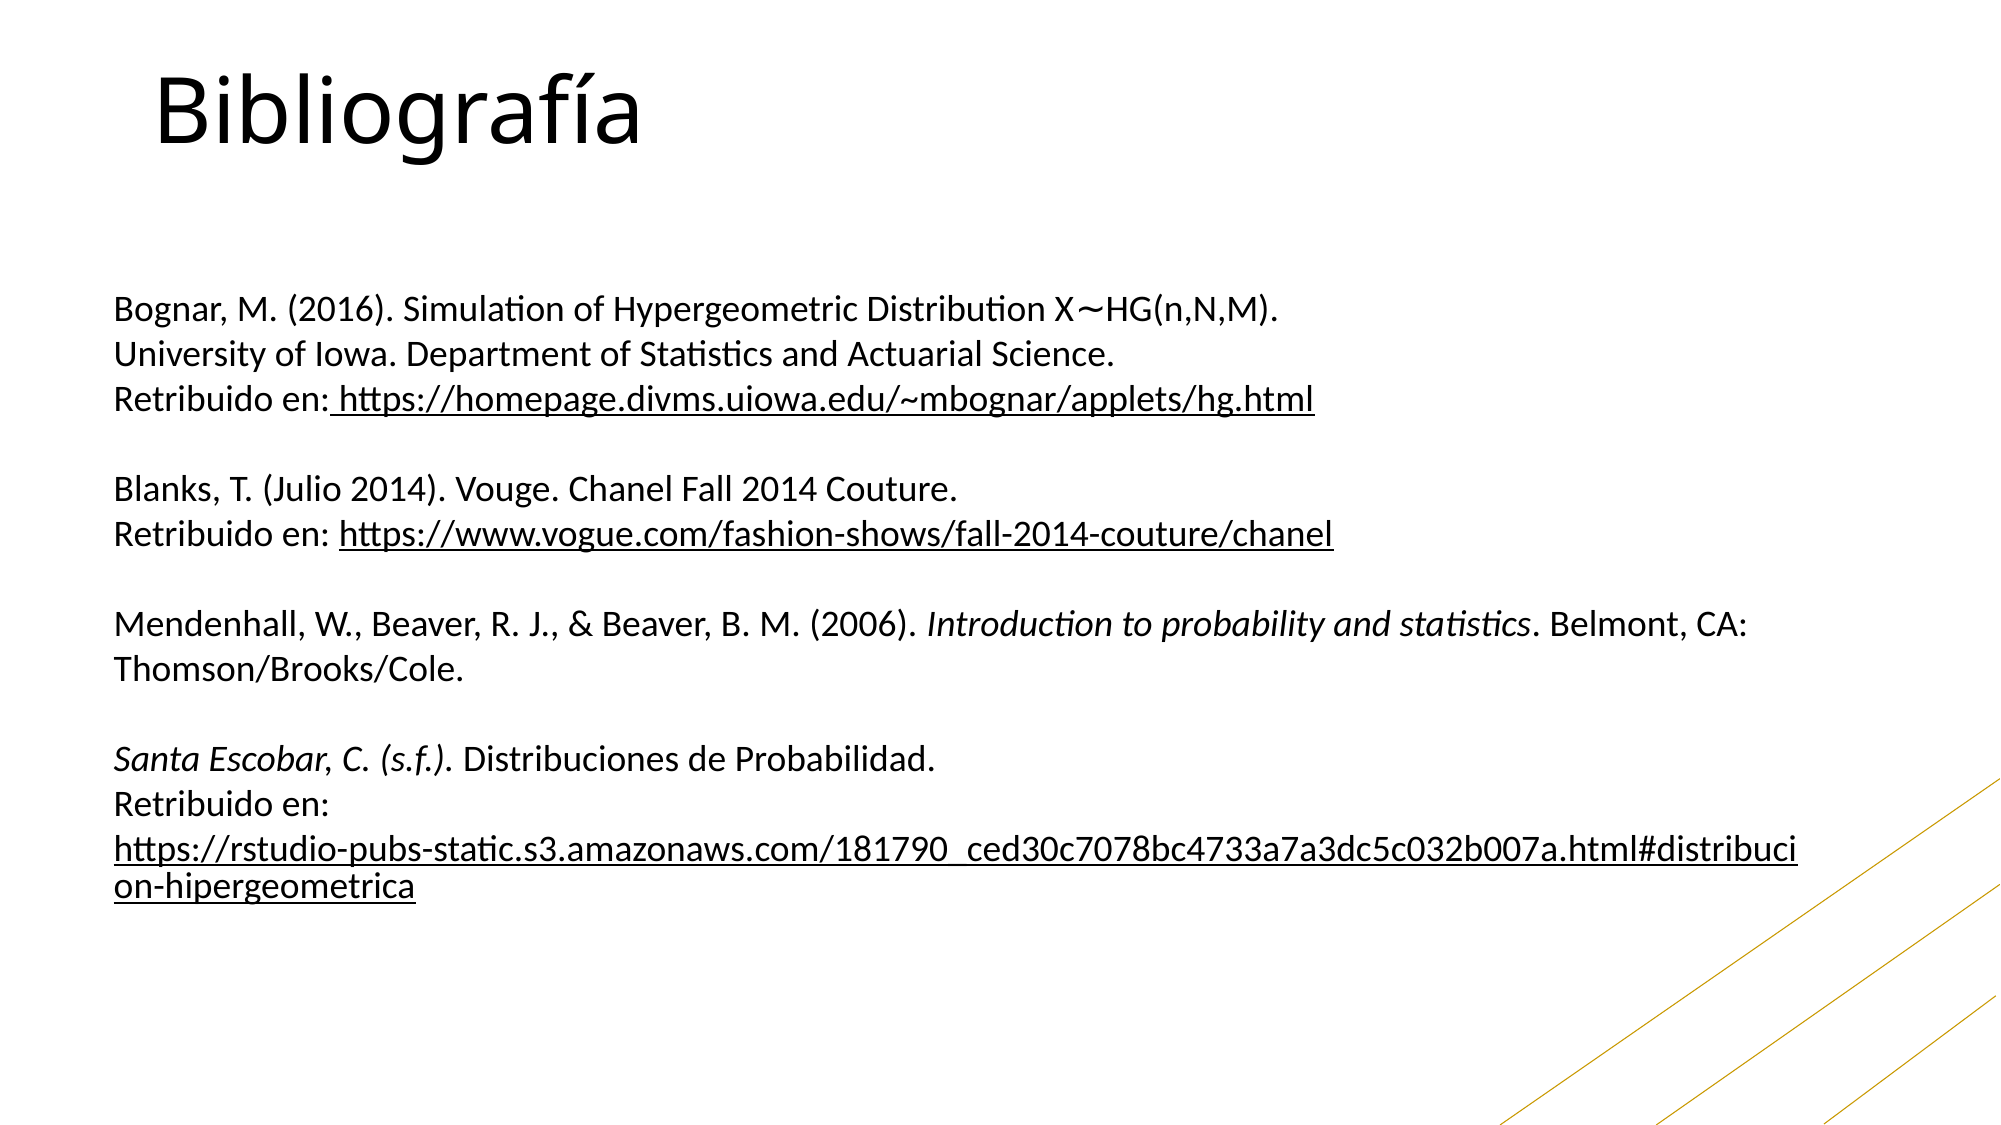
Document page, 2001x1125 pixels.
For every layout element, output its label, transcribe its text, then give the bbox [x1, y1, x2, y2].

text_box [1499, 778, 2000, 1125]
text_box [1656, 884, 2000, 1125]
title Bibliografía [137, 59, 1863, 278]
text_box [1823, 995, 1996, 1125]
text_box Bognar, M. (2016). Simulation of Hypergeometric Distribution X∼HG(n,N,M). University of Iowa. Department of Statistics and Actuarial Science. Retribuido en: https://homepage.divms.uiowa.edu/~mbognar/applets/hg.html Blanks, T. (Julio 2014). Vouge. Chanel Fall 2014 Couture. Retribuido en: https://www.vogue.com/fashion-shows/fall-2014-couture/chanel Mendenhall, W., Beaver, R. J., & Beaver, B. M. (2006). Introduction to probability and statistics. Belmont, CA: Thomson/Brooks/Cole. Santa Escobar, C. (s.f.). Distribuciones de Probabilidad. Retribuido en: https://rstudio-pubs-static.s3.amazonaws.com/181790_ced30c7078bc4733a7a3dc5c032b007a.html#distribucion-hipergeometrica [98, 186, 1824, 1012]
